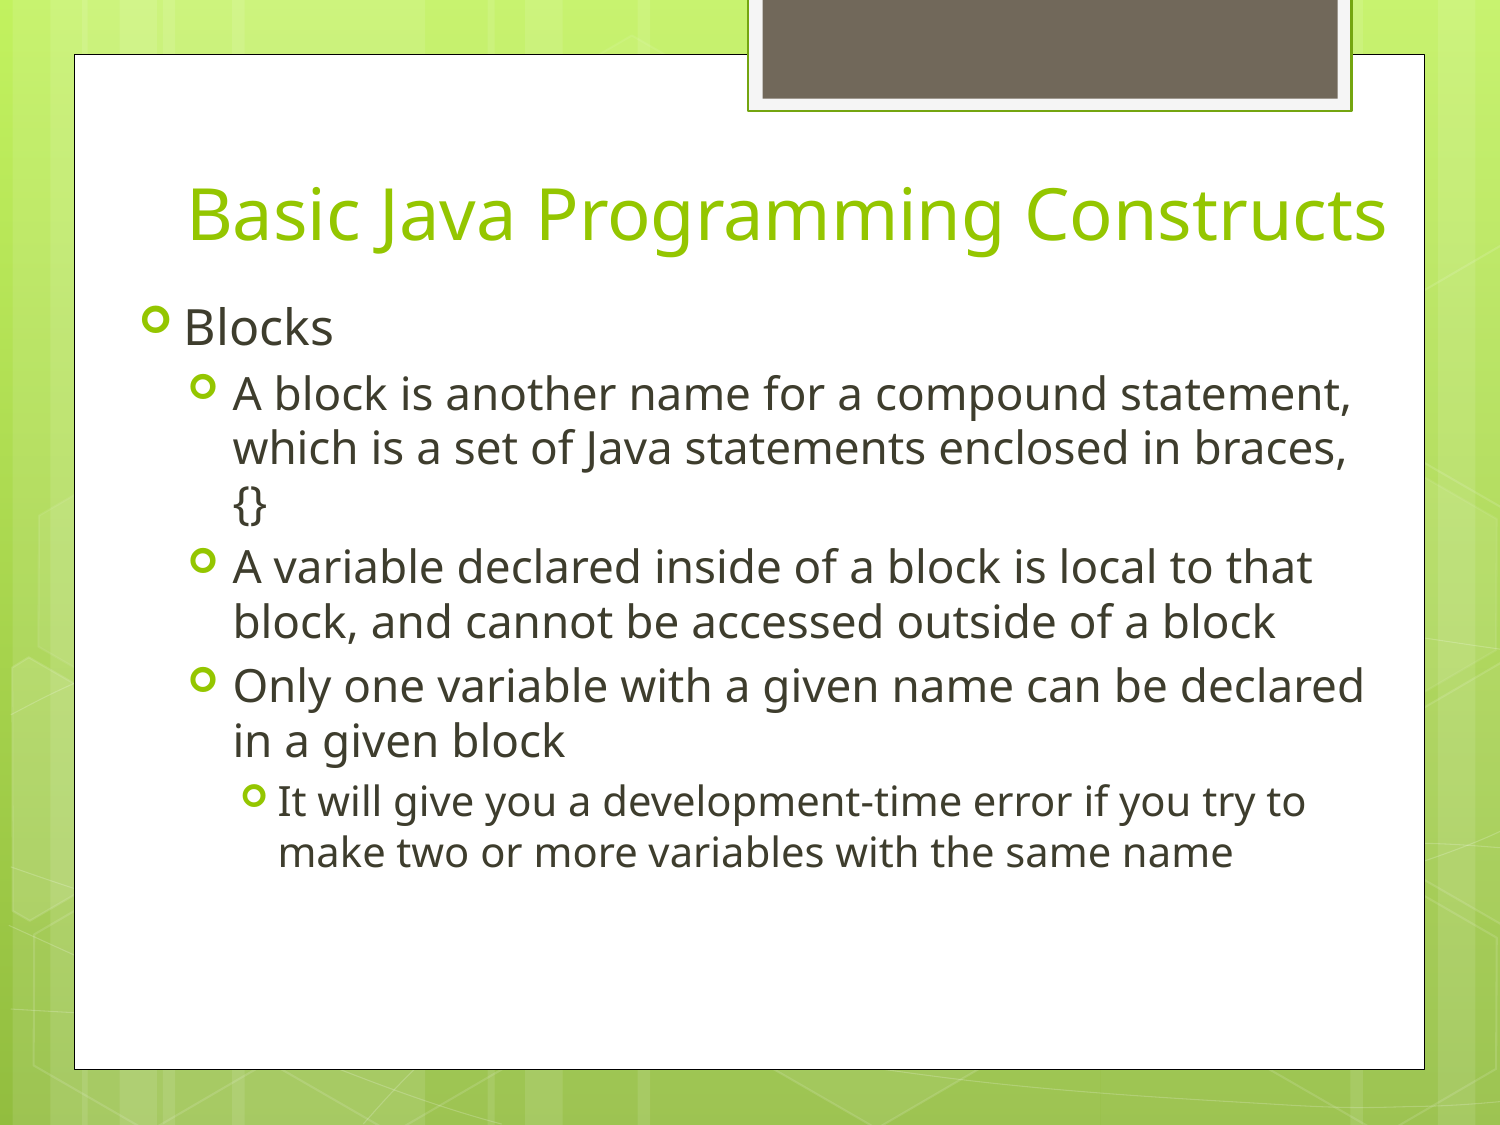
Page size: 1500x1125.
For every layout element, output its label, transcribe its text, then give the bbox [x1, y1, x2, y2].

list Blocks A block is another name for a compound statement, which is a set of Java statements enclosed in braces, {} A variable declared inside of a block is local to that block, and cannot be accessed outside of a block Only one variable with a given name can be declared in a given block It will give you a development-time error if you try to make two or more variables with the same name [112, 287, 1388, 1063]
title Basic Java Programming Constructs [171, 75, 1413, 263]
